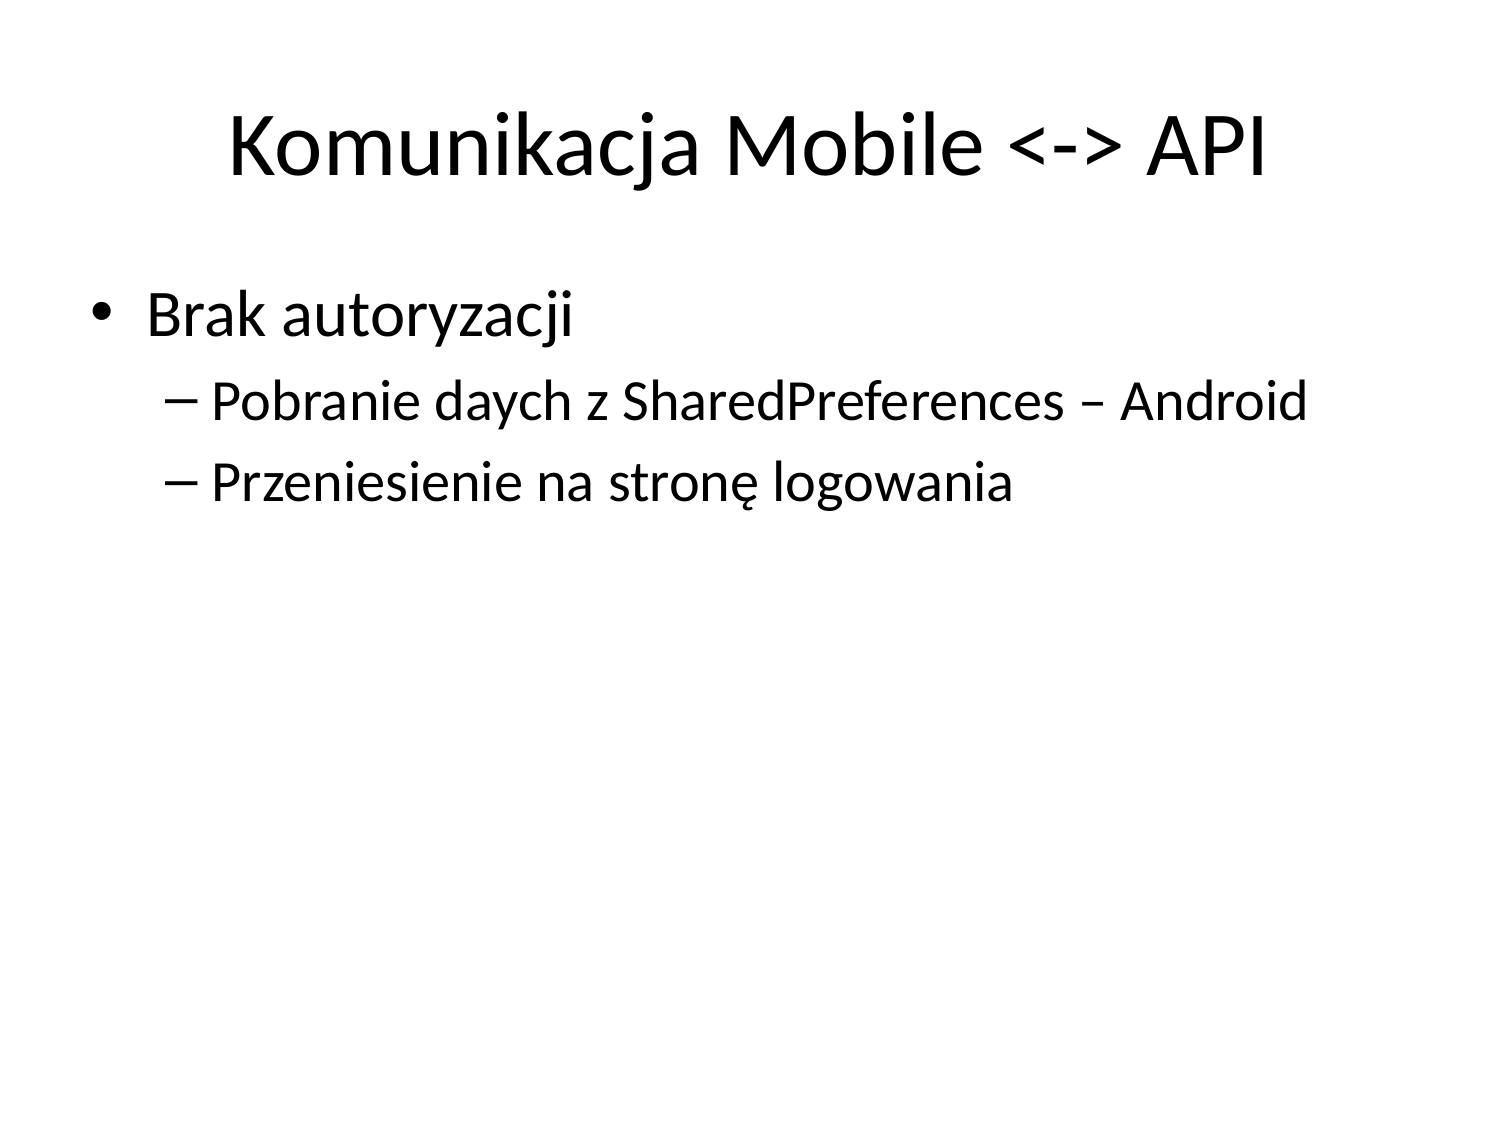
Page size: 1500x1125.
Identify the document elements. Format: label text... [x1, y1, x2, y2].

title Komunikacja Mobile <-> API [75, 45, 1425, 233]
list Brak autoryzacji Pobranie daych z SharedPreferences – Android Przeniesienie na stronę logowania [75, 262, 1425, 1005]
